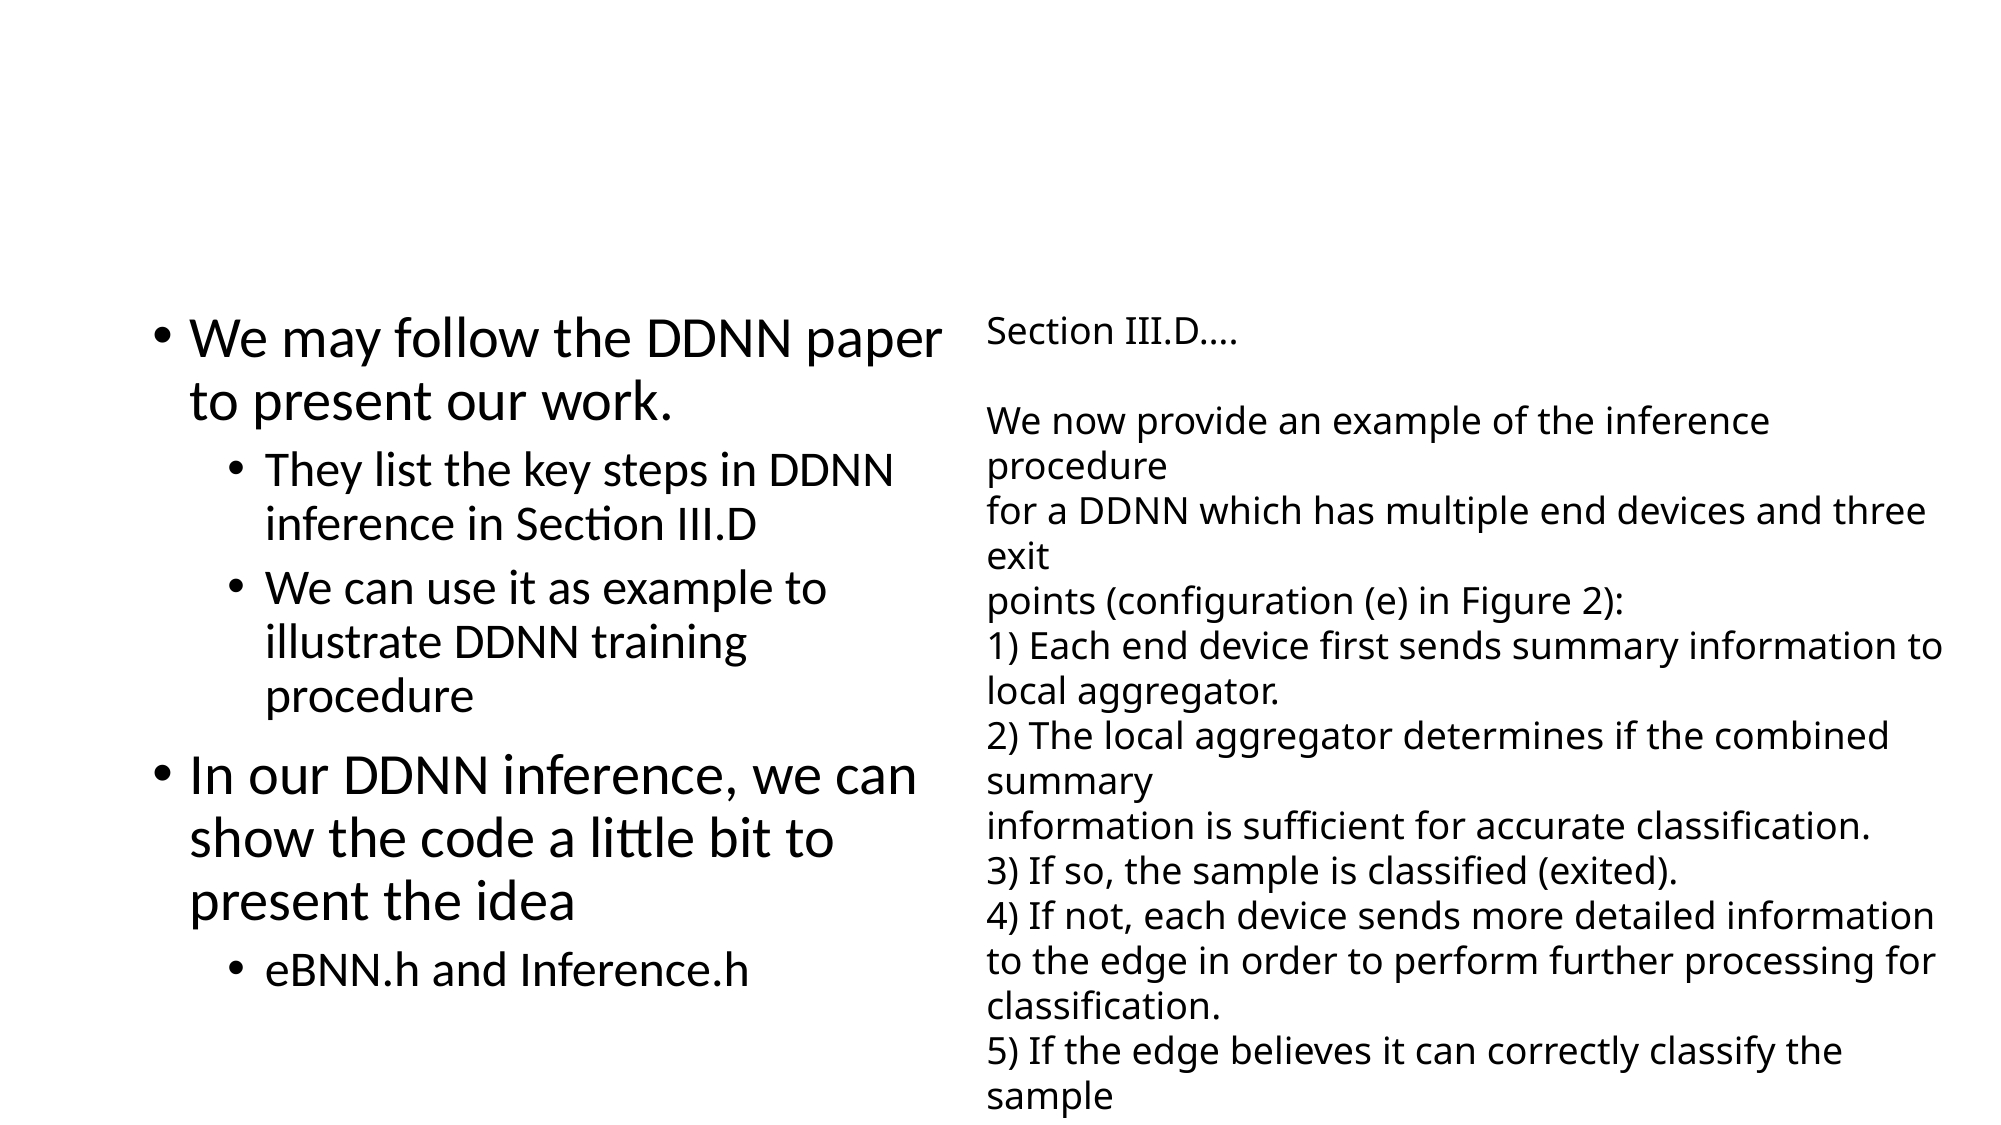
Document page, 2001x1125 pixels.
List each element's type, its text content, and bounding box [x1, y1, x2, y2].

text_box Section III.D…. We now provide an example of the inference procedure for a DDNN which has multiple end devices and three exit points (configuration (e) in Figure 2): 1) Each end device first sends summary information to local aggregator. 2) The local aggregator determines if the combined summary information is sufficient for accurate classification. 3) If so, the sample is classified (exited). 4) If not, each device sends more detailed information to the edge in order to perform further processing for classification. 5) If the edge believes it can correctly classify the sample it does so and no information is sent to the cloud. 6) Otherwise, the edge forwards intermediate computation to the cloud which makes the final classification. [971, 299, 1972, 1125]
list We may follow the DDNN paper to present our work. They list the key steps in DDNN inference in Section III.D We can use it as example to illustrate DDNN training procedure In our DDNN inference, we can show the code a little bit to present the idea eBNN.h and Inference.h [137, 299, 971, 1014]
